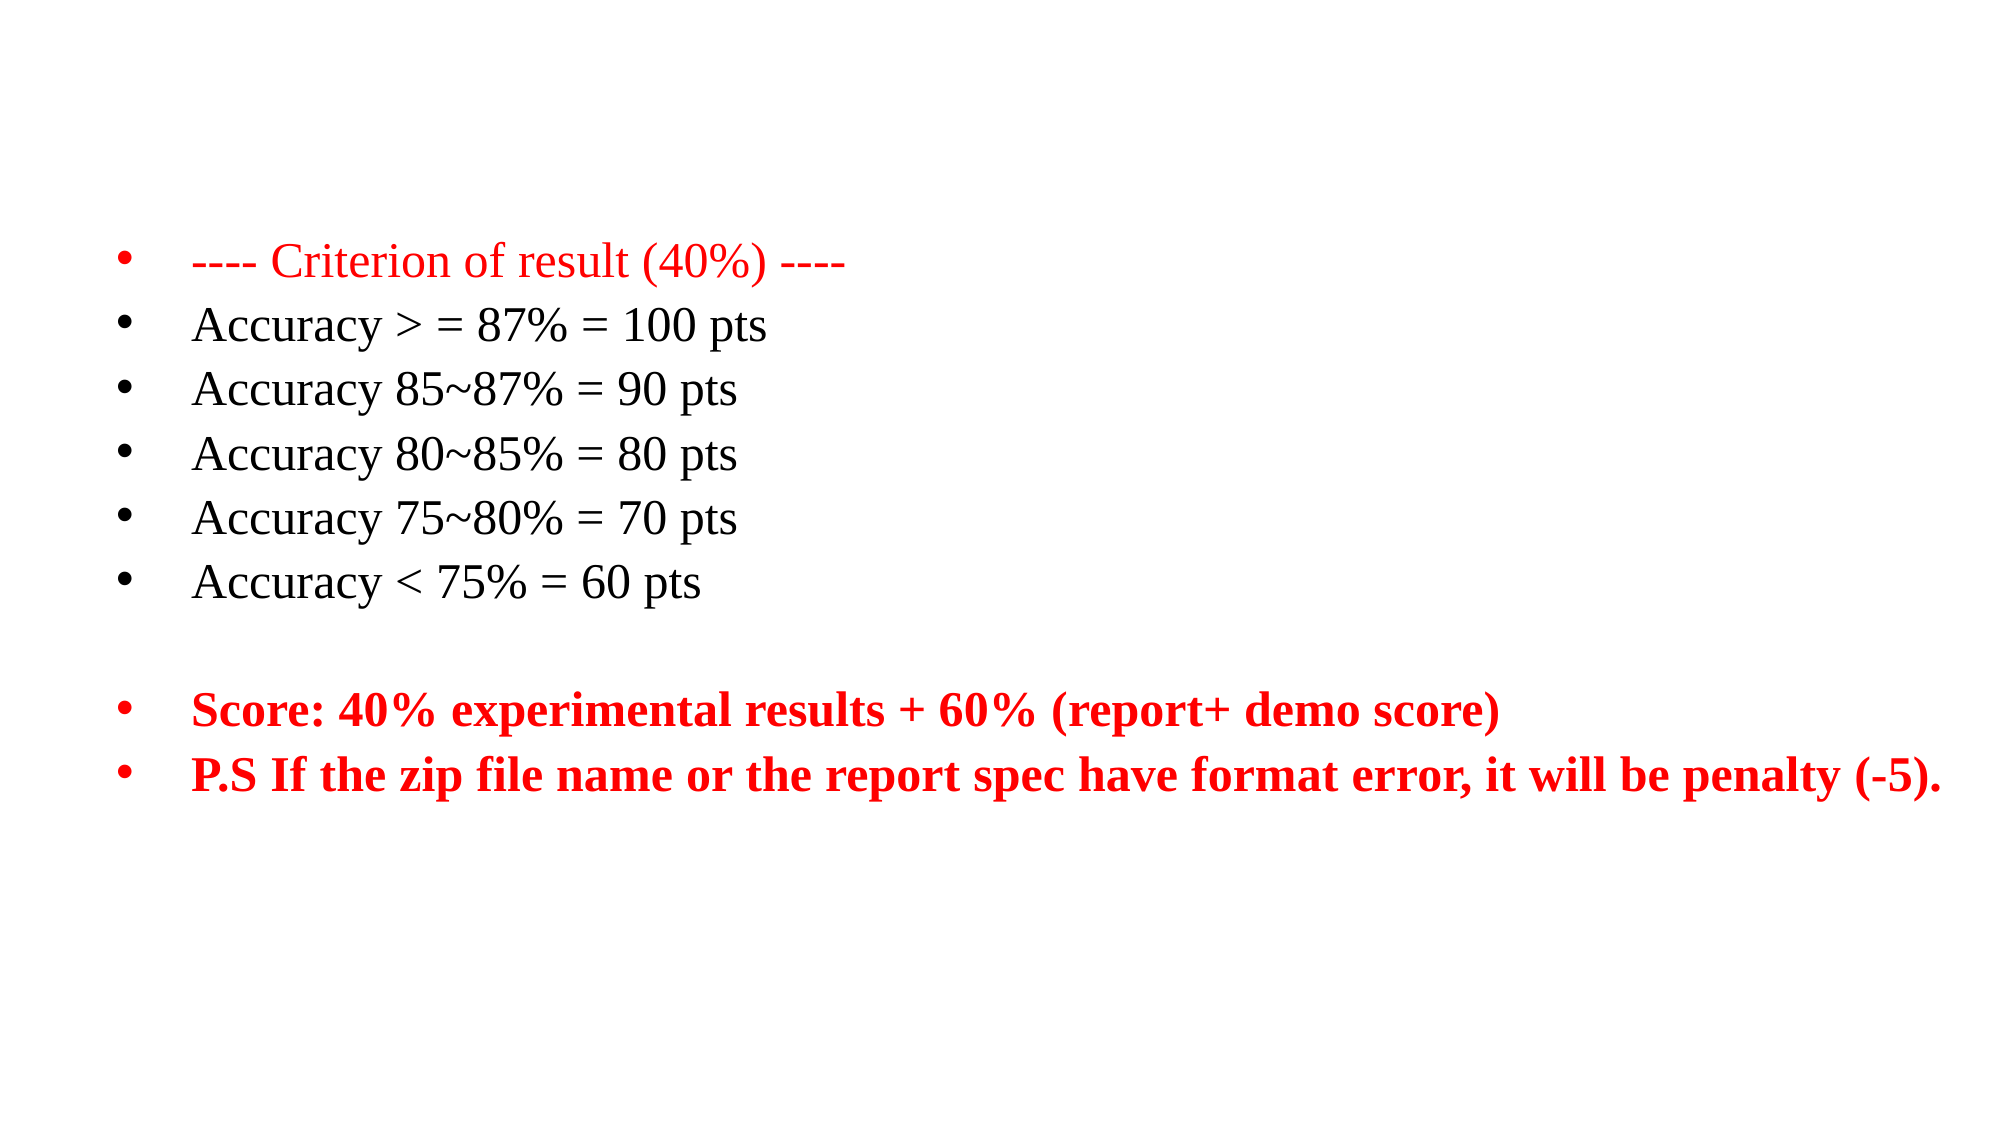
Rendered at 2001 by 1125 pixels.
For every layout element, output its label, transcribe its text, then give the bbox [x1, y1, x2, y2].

text_box ---- Criterion of result (40%) ---- Accuracy > = 87% = 100 pts Accuracy 85~87% = 90 pts Accuracy 80~85% = 80 pts Accuracy 75~80% = 70 pts Accuracy < 75% = 60 pts Score: 40% experimental results + 60% (report+ demo score) P.S If the zip file name or the report spec have format error, it will be penalty (-5). [100, 215, 1959, 809]
